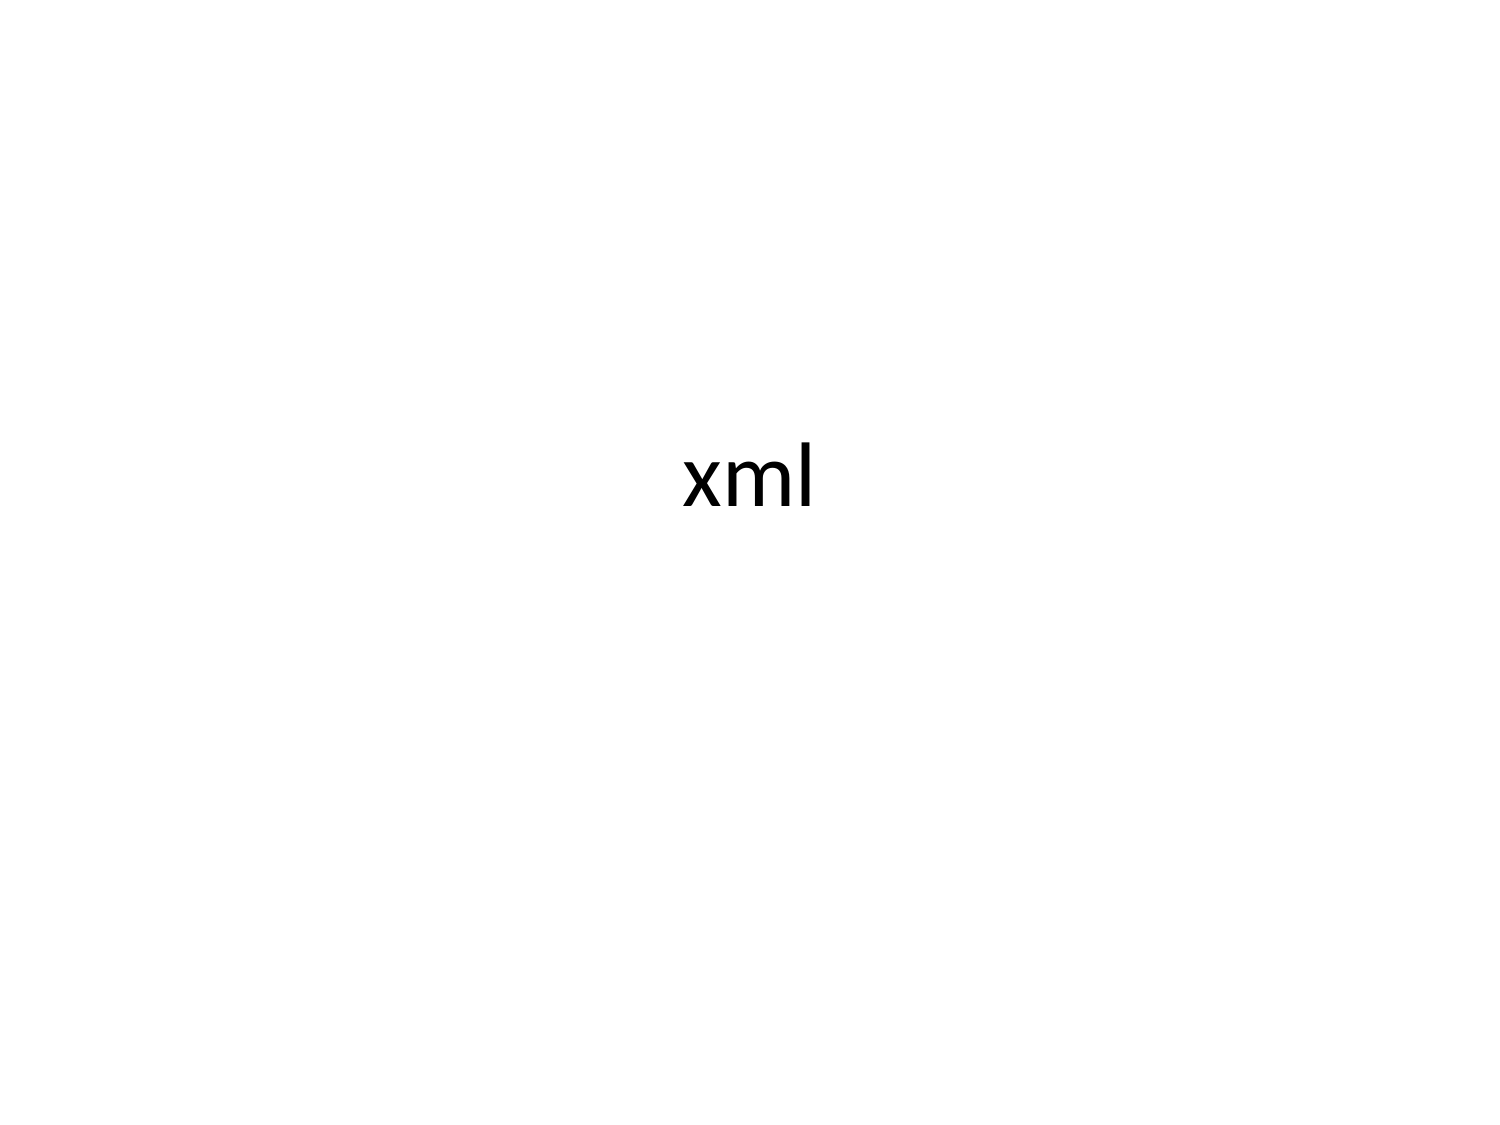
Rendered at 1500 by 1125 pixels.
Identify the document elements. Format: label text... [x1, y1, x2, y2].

title xml [112, 349, 1388, 591]
